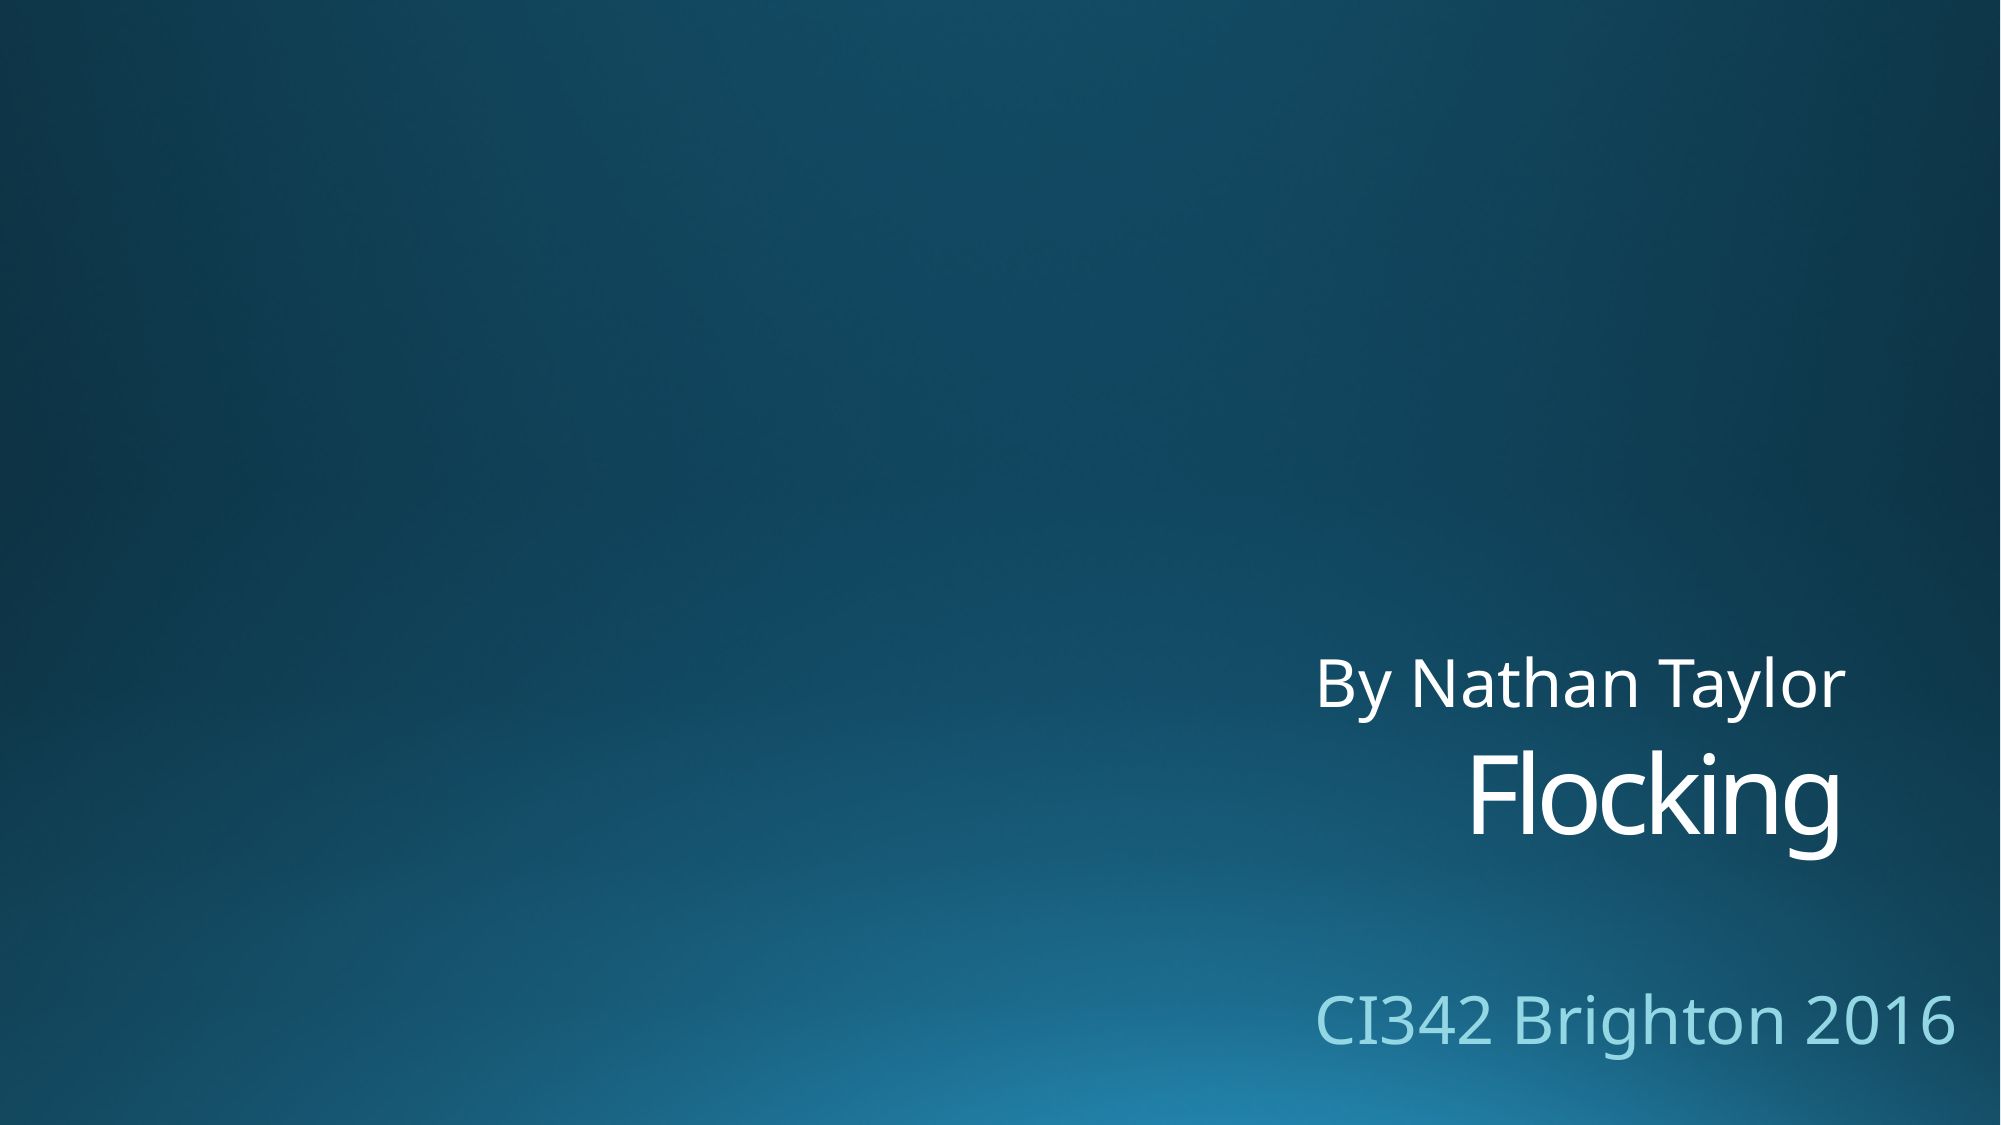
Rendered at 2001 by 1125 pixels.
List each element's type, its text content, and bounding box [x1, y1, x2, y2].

picture [0, 0, 2001, 1125]
text_box CI342 Brighton 2016 [473, 942, 1974, 1066]
title Flocking [362, 732, 1863, 1002]
subtitle By Nathan Taylor [362, 606, 1863, 730]
